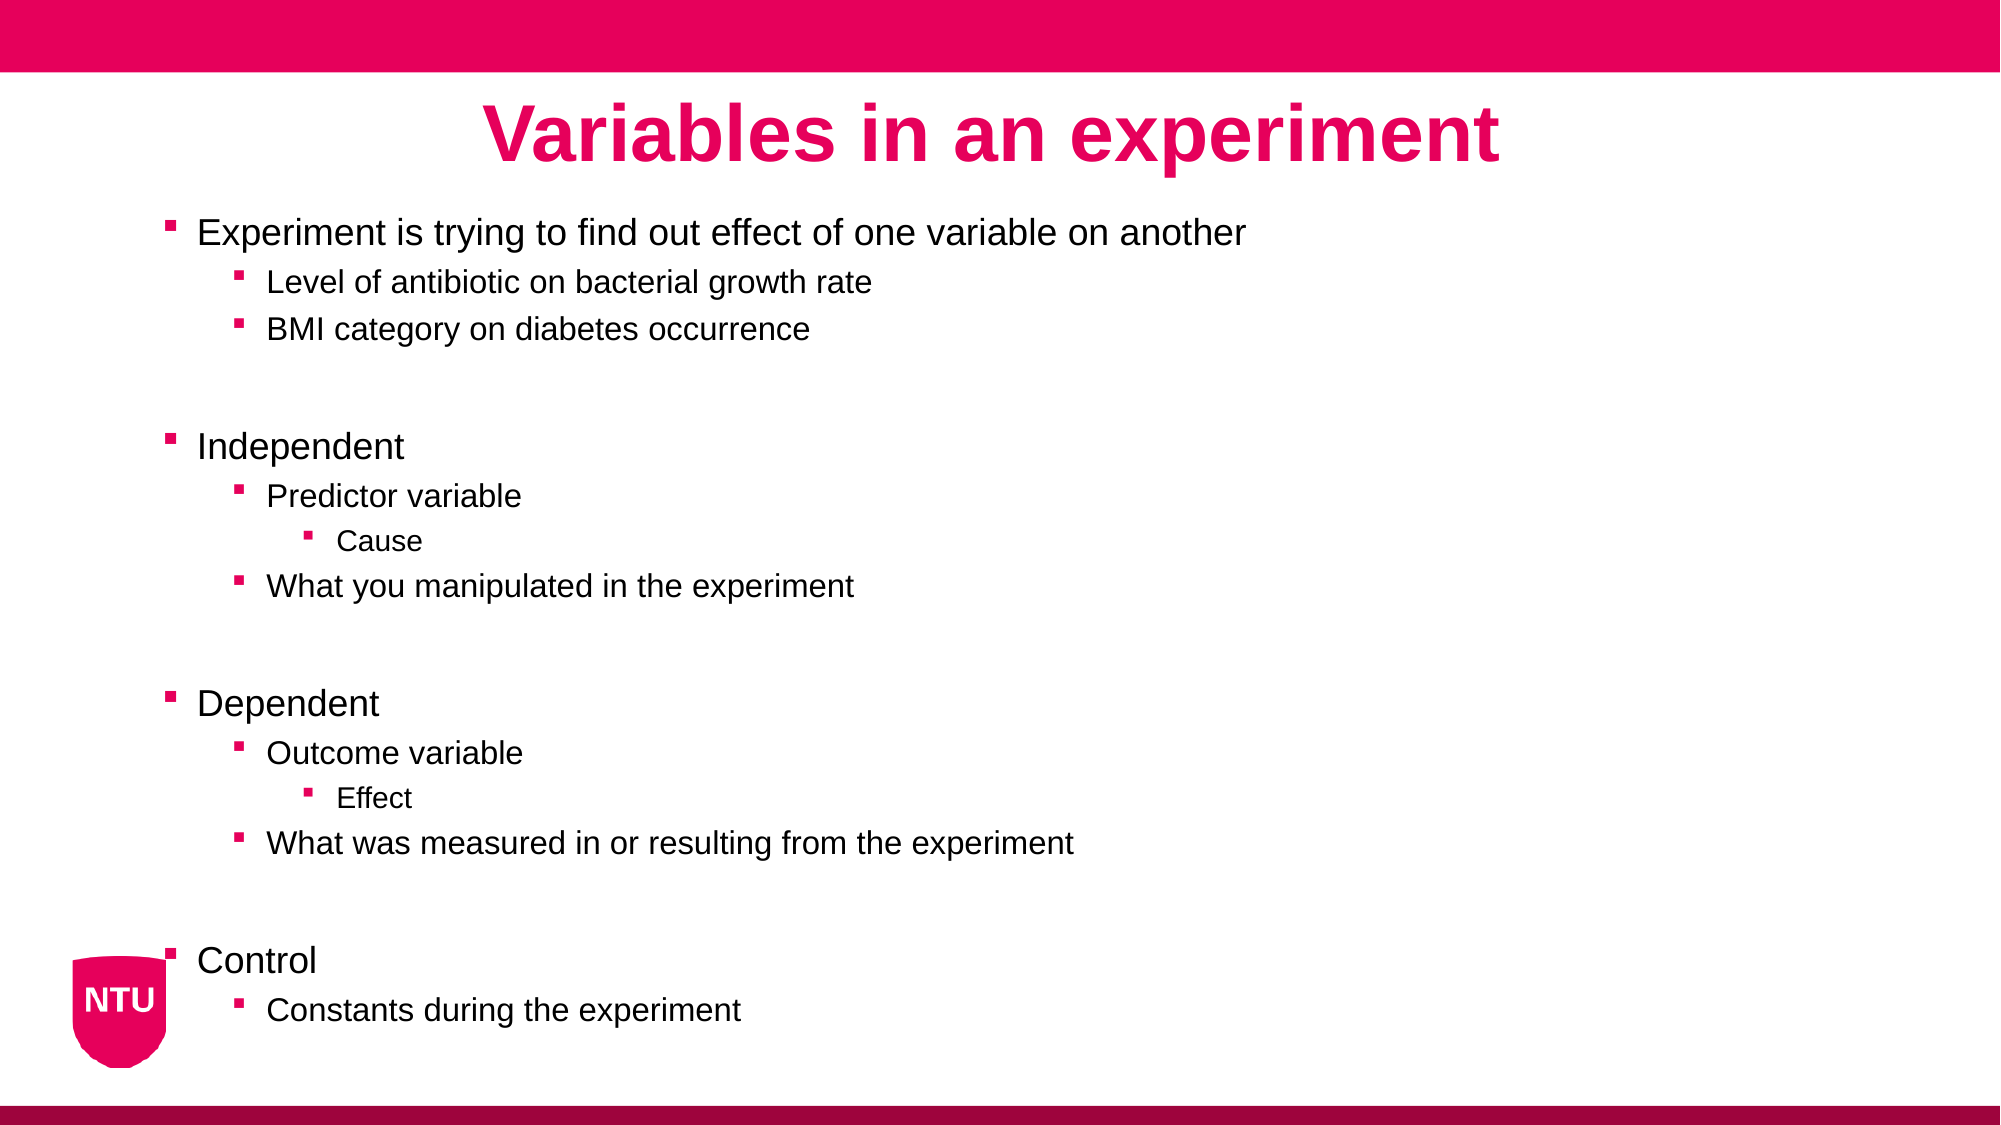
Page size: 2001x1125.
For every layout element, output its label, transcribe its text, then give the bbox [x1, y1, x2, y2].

text_box Variables in an experiment [72, 72, 1928, 185]
list Experiment is trying to find out effect of one variable on another Level of antibiotic on bacterial growth rate BMI category on diabetes occurrence Independent Predictor variable Cause What you manipulated in the experiment Dependent Outcome variable Effect What was measured in or resulting from the experiment Control Constants during the experiment [162, 200, 1911, 1044]
